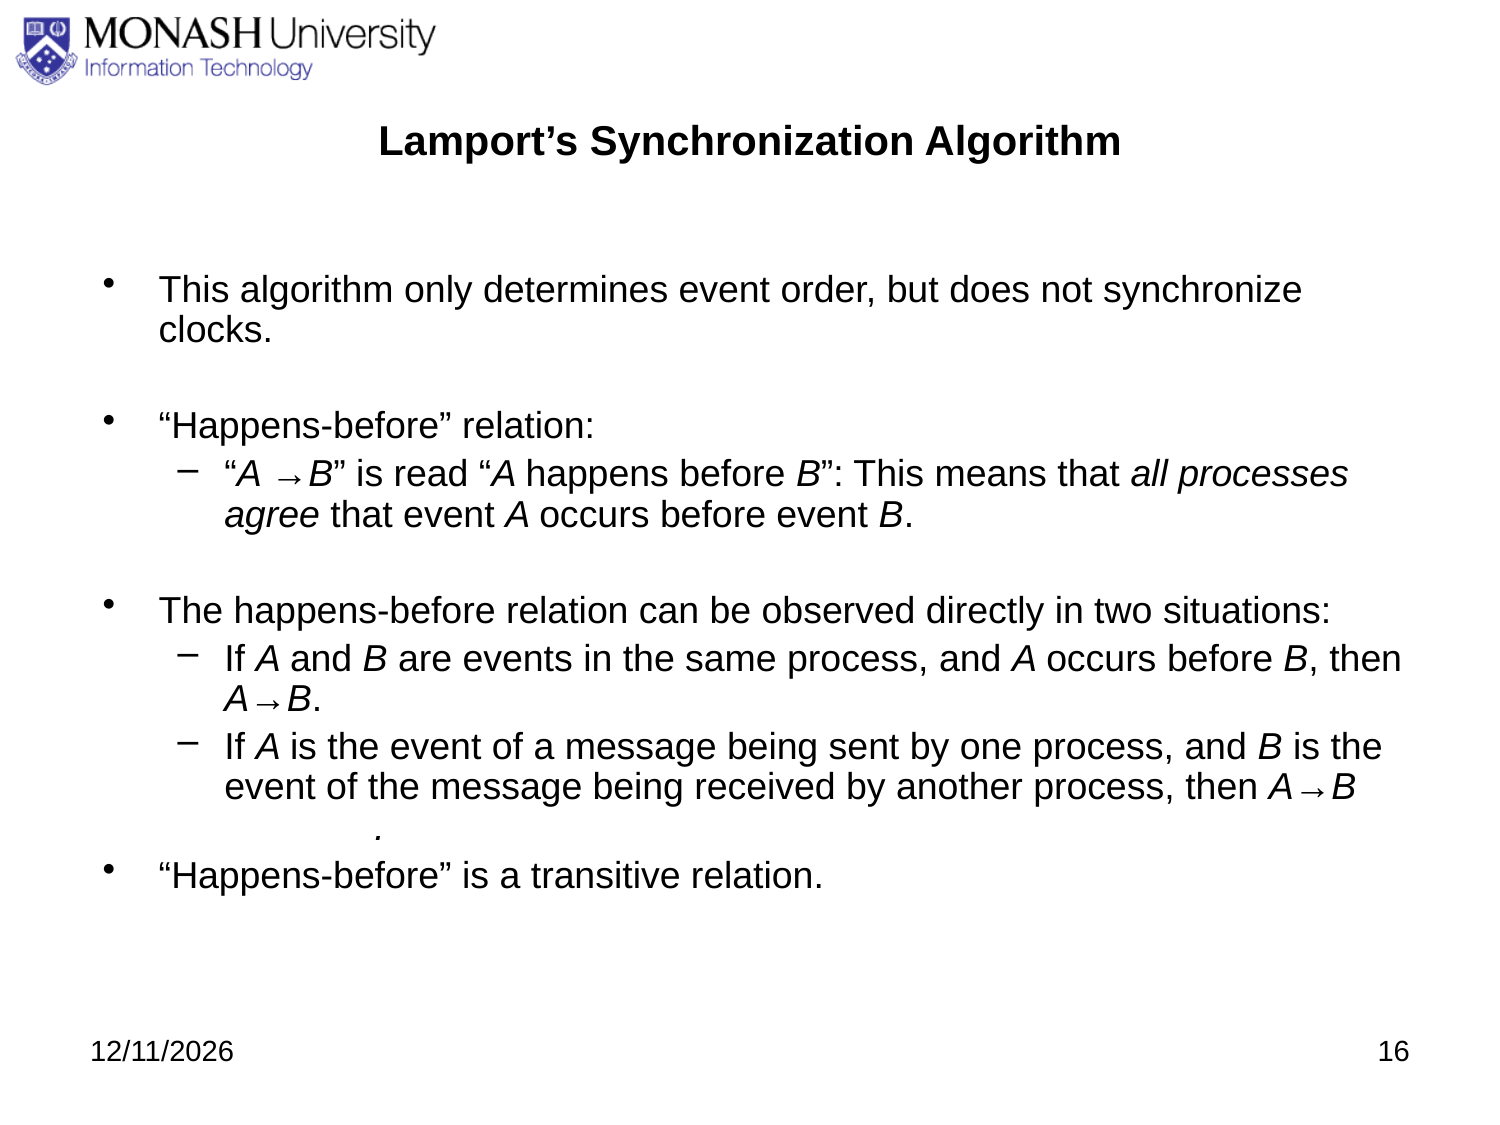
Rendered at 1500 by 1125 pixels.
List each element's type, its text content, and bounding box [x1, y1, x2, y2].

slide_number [74, 1024, 426, 1103]
title Lamport’s Synchronization Algorithm [75, 45, 1425, 233]
picture [0, 0, 438, 101]
list This algorithm only determines event order, but does not synchronize clocks. “Happens-before” relation: “A →B” is read “A happens before B”: This means that all processes agree that event A occurs before event B. The happens-before relation can be observed directly in two situations: If A and B are events in the same process, and A occurs before B, then A→B. If A is the event of a message being sent by one process, and B is the event of the message being received by another process, then A→B . “Happens-before” is a transitive relation. [87, 262, 1438, 1005]
slide_number 16 [1074, 1024, 1426, 1103]
